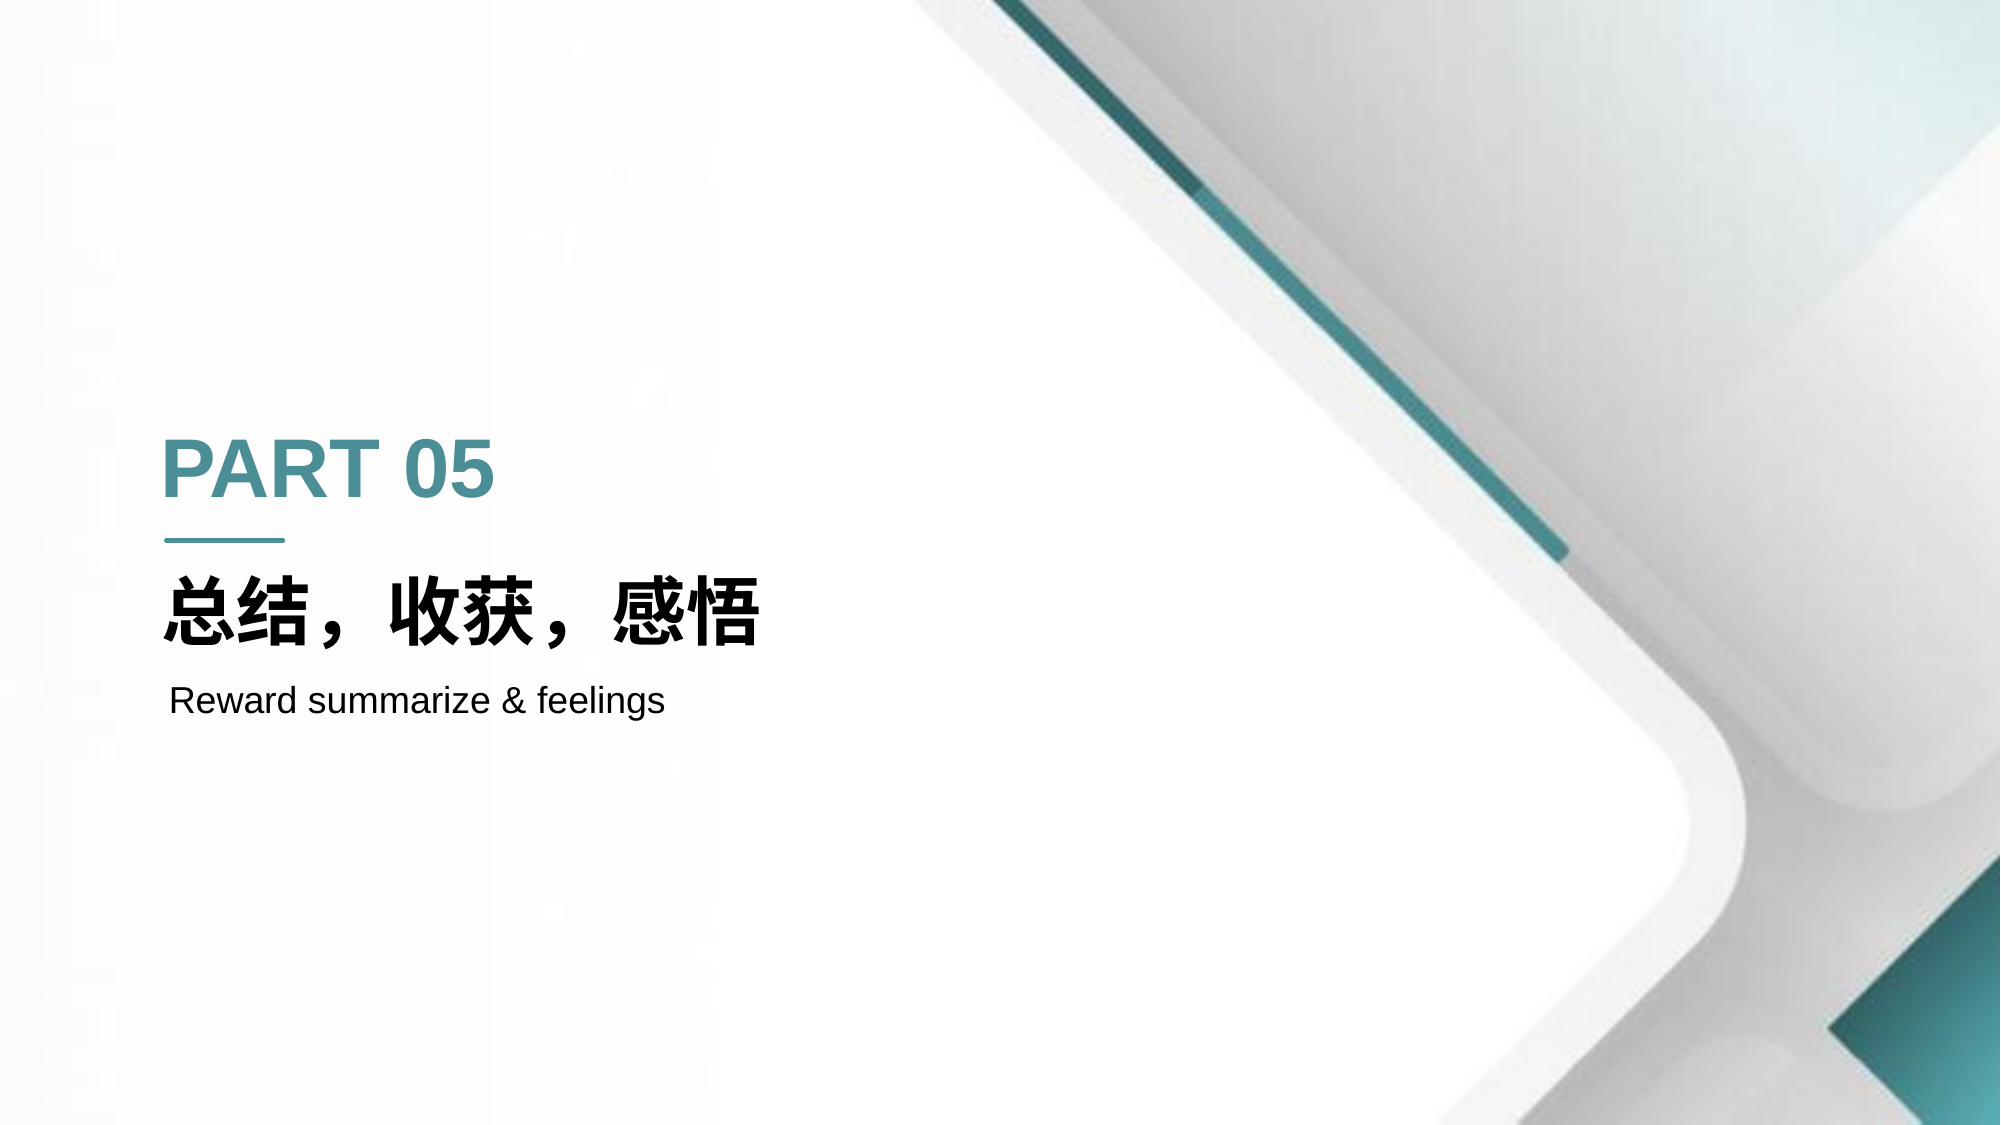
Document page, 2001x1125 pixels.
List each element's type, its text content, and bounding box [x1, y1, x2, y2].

text_box Reward summarize & feelings [143, 669, 888, 729]
text_box 总结，收获，感悟 [146, 557, 777, 663]
picture [0, 0, 2000, 1125]
text_box PART 05 [145, 407, 512, 522]
